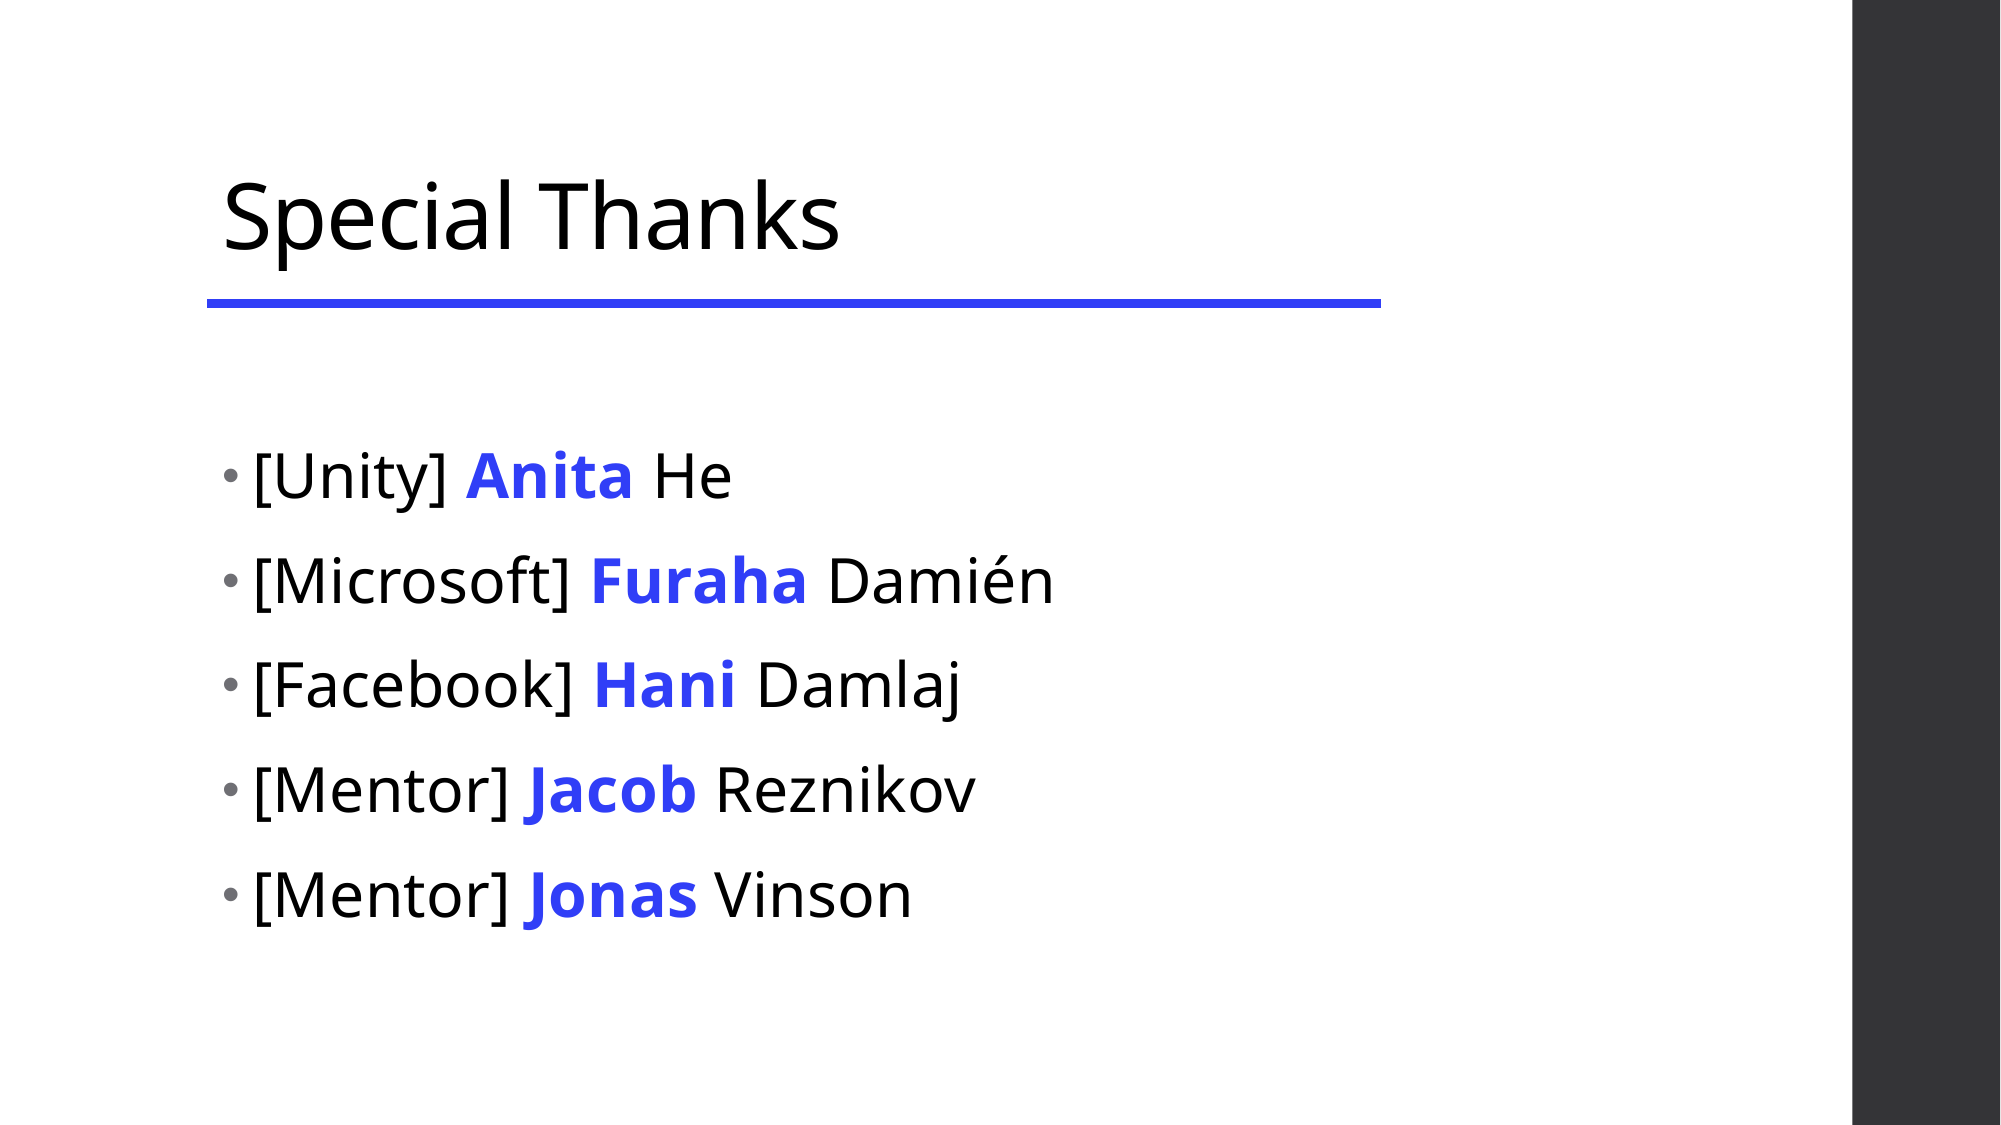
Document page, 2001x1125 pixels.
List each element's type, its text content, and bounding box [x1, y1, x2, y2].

title Special Thanks [206, 60, 1797, 278]
list [Unity] Anita He [Microsoft] Furaha Damién [Facebook] Hani Damlaj [Mentor] Jacob Reznikov [Mentor] Jonas Vinson [206, 434, 1617, 1014]
